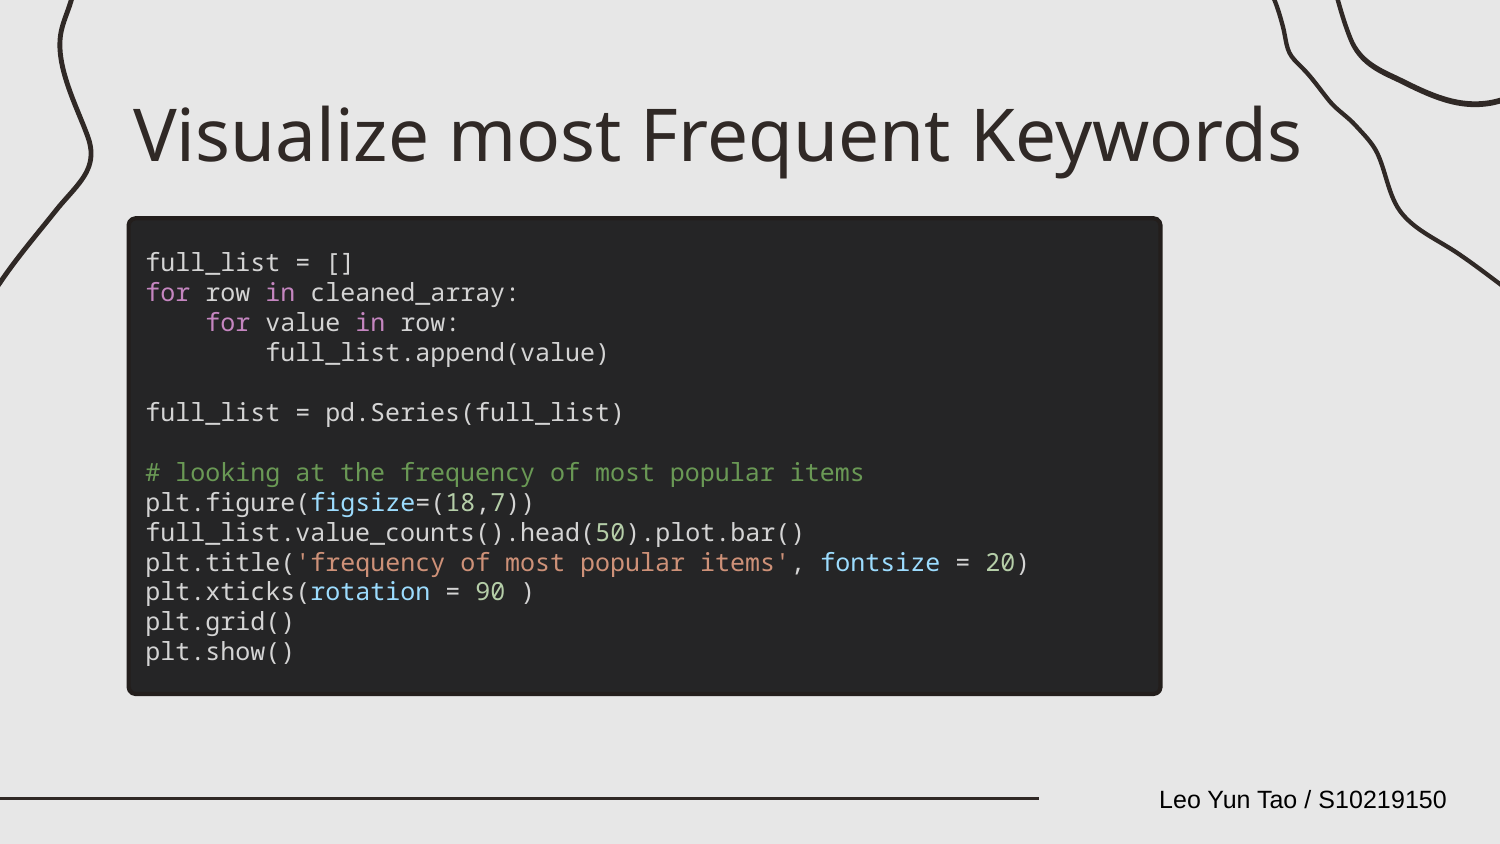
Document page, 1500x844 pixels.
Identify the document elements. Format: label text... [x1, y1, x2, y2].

title Visualize most Frequent Keywords [118, 85, 1382, 180]
text_box full_list = [] for row in cleaned_array: for value in row: full_list.append(value) full_list = pd.Series(full_list) # looking at the frequency of most popular items plt.figure(figsize=(18,7)) full_list.value_counts().head(50).plot.bar() plt.title('frequency of most popular items', fontsize = 20) plt.xticks(rotation = 90 ) plt.grid() plt.show() [126, 216, 1163, 697]
text_box Leo Yun Tao / S10219150 [1038, 759, 1463, 838]
